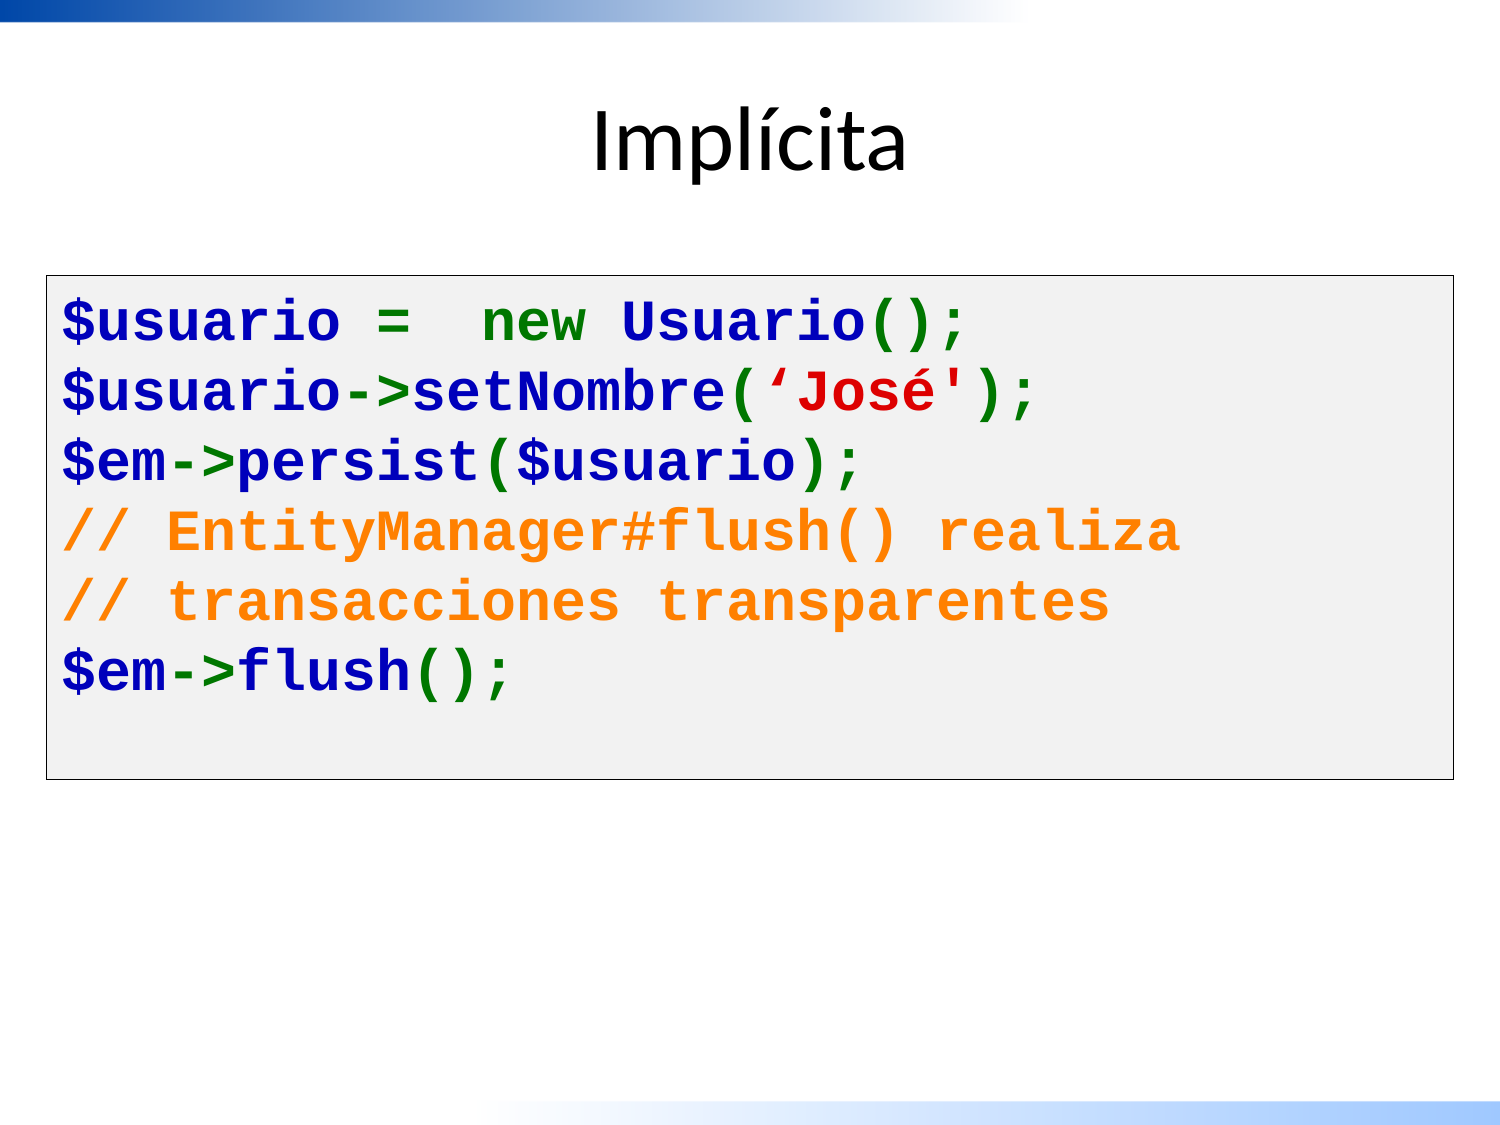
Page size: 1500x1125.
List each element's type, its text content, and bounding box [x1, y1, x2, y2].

picture [0, 0, 1500, 1125]
text_box $usuario = new Usuario(); $usuario->setNombre(‘José'); $em->persist($usuario); // EntityManager#flush() realiza // transacciones transparentes $em->flush(); [46, 275, 1454, 780]
title Implícita [75, 68, 1425, 200]
